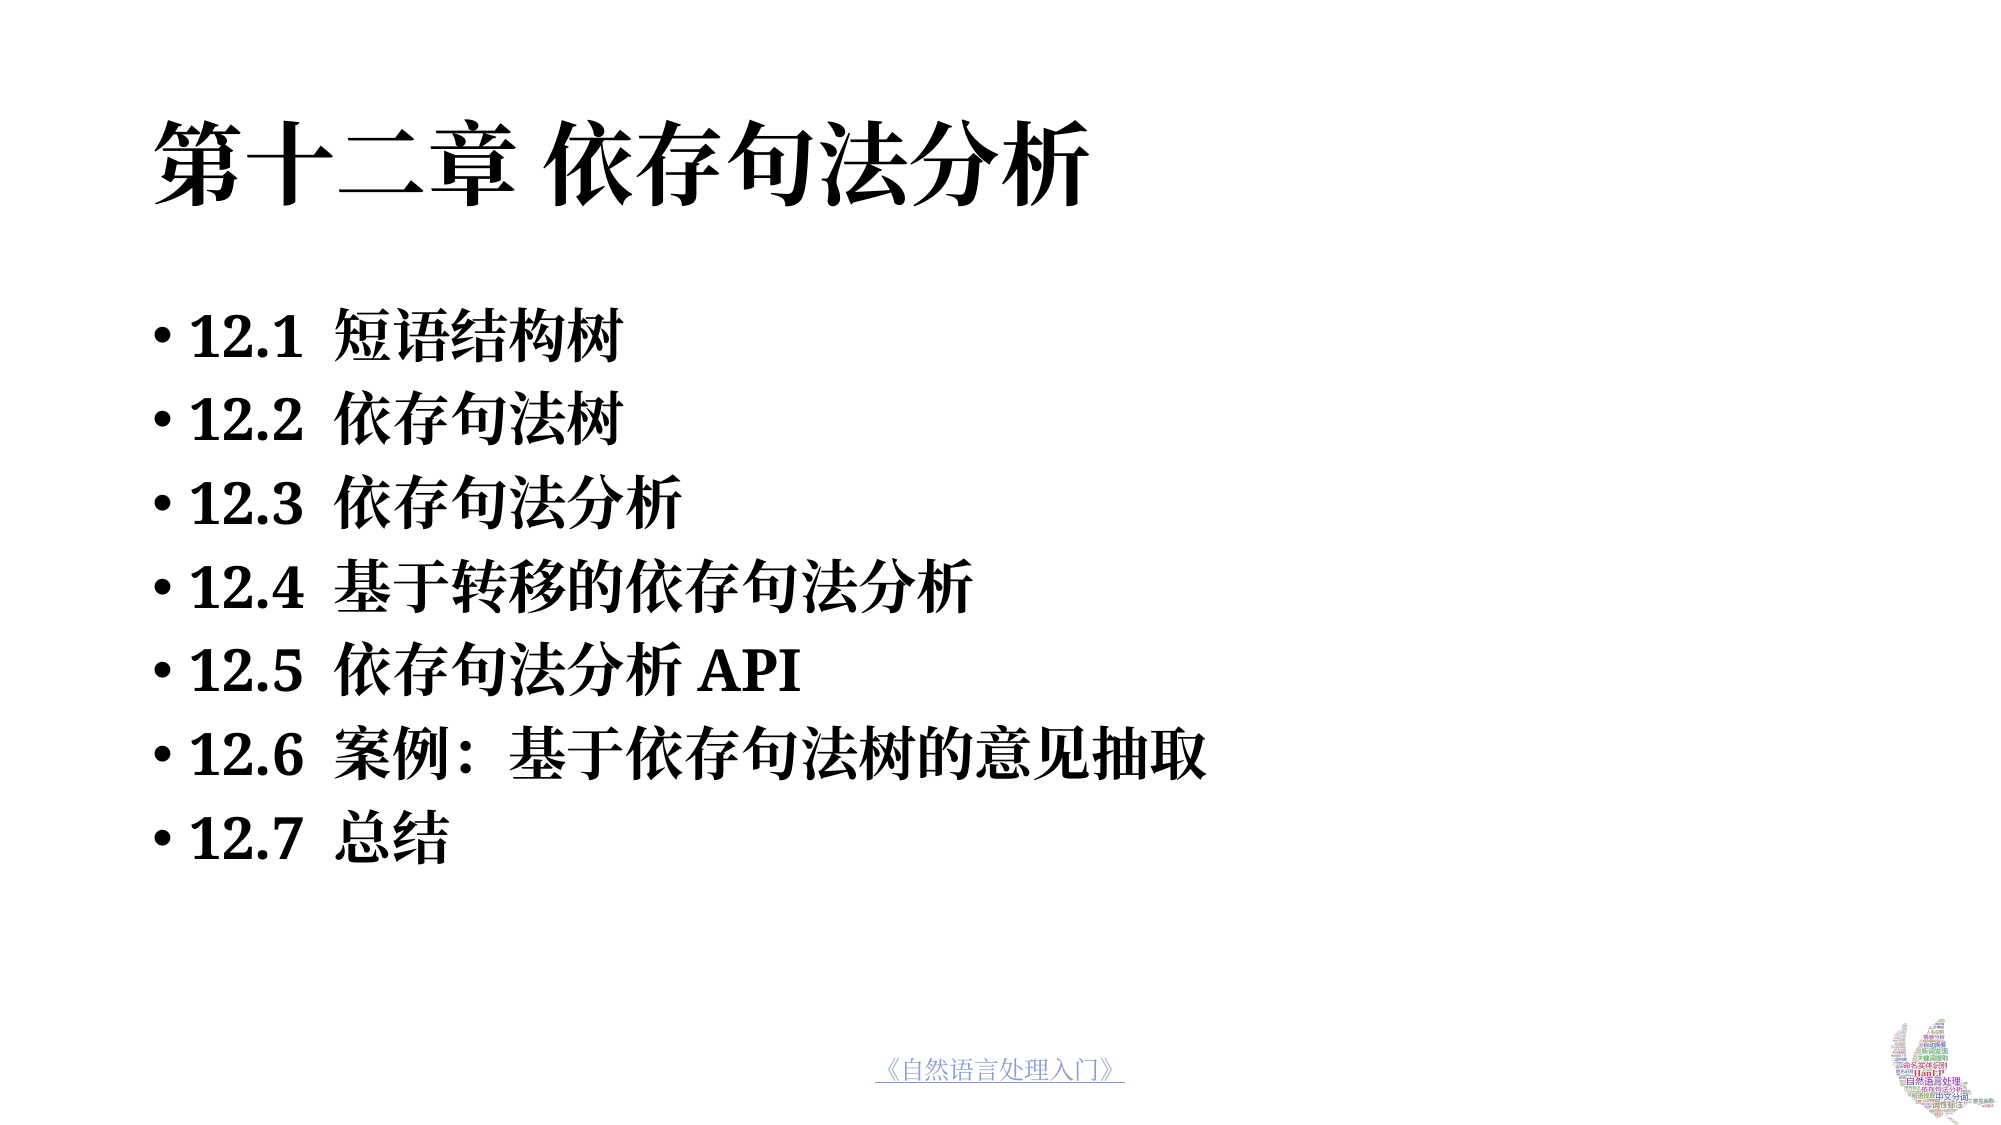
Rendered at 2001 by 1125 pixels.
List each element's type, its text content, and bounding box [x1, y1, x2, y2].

footer 《自然语言处理入门》 [662, 1042, 1338, 1103]
picture [1888, 1016, 2000, 1125]
title 第十二章 依存句法分析 [137, 59, 1863, 278]
list 12.1 短语结构树 12.2 依存句法树 12.3 依存句法分析 12.4 基于转移的依存句法分析 12.5 依存句法分析API 12.6 案例：基于依存句法树的意见抽取 12.7 总结 [137, 299, 1863, 1014]
